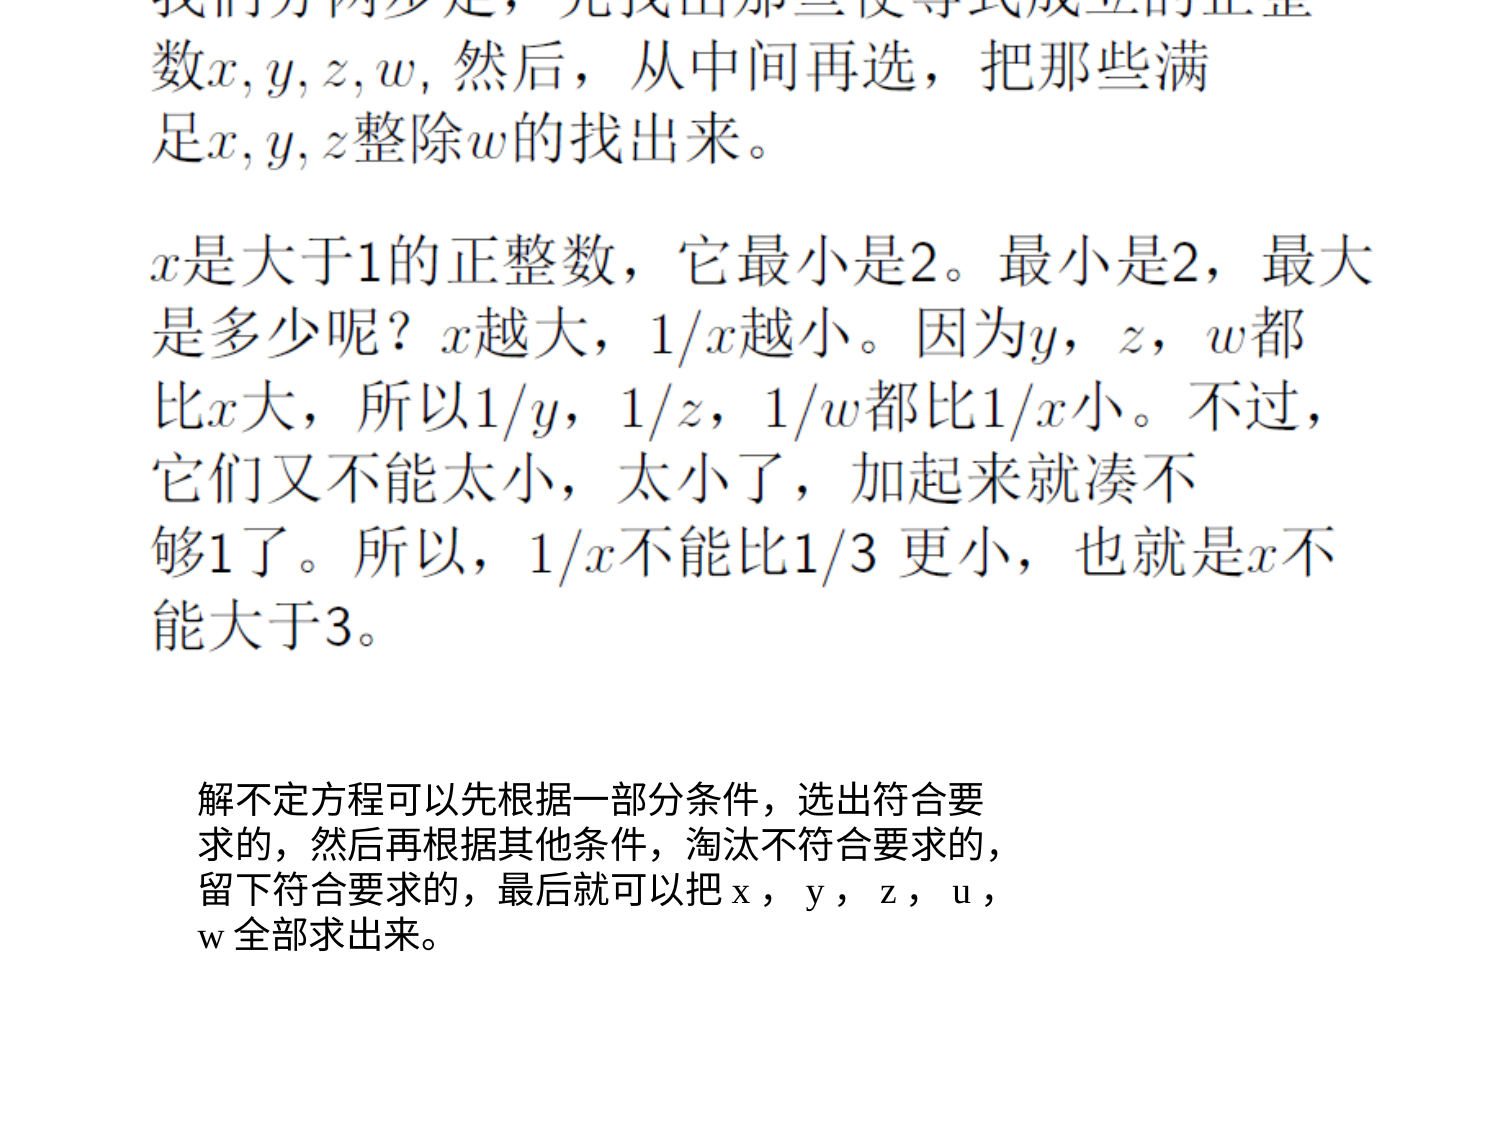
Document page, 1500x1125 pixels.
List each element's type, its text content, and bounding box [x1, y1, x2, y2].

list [47, 0, 1500, 769]
text_box 解不定方程可以先根据一部分条件，选出符合要求的，然后再根据其他条件，淘汰不符合要求的，留下符合要求的，最后就可以把x，y，z，u，w全部求出来。 [182, 777, 1034, 1009]
